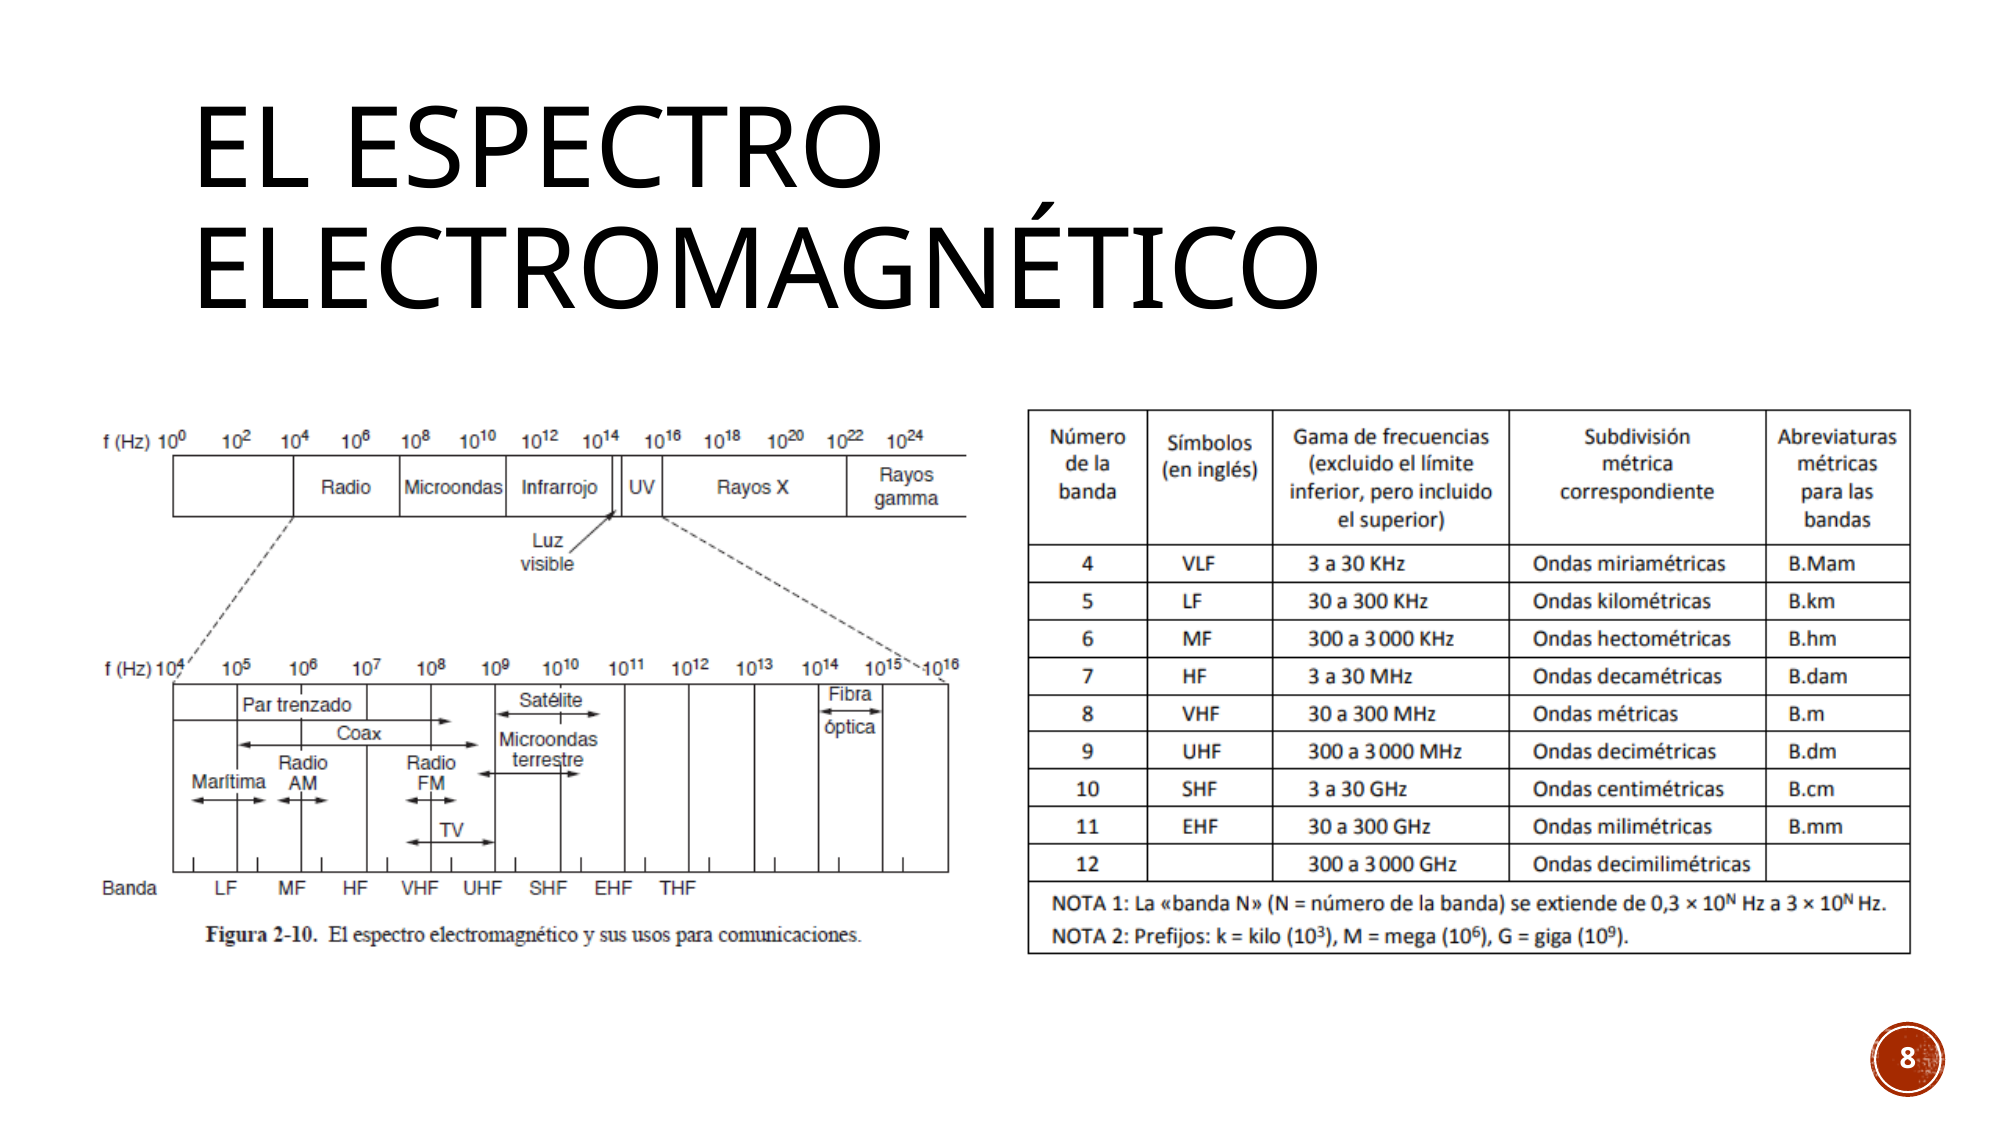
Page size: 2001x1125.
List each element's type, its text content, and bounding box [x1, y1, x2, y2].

picture [82, 394, 990, 964]
title El espectro electromagnético [175, 79, 1826, 344]
picture [1006, 394, 1919, 967]
slide_number 8 [1855, 1028, 1961, 1089]
